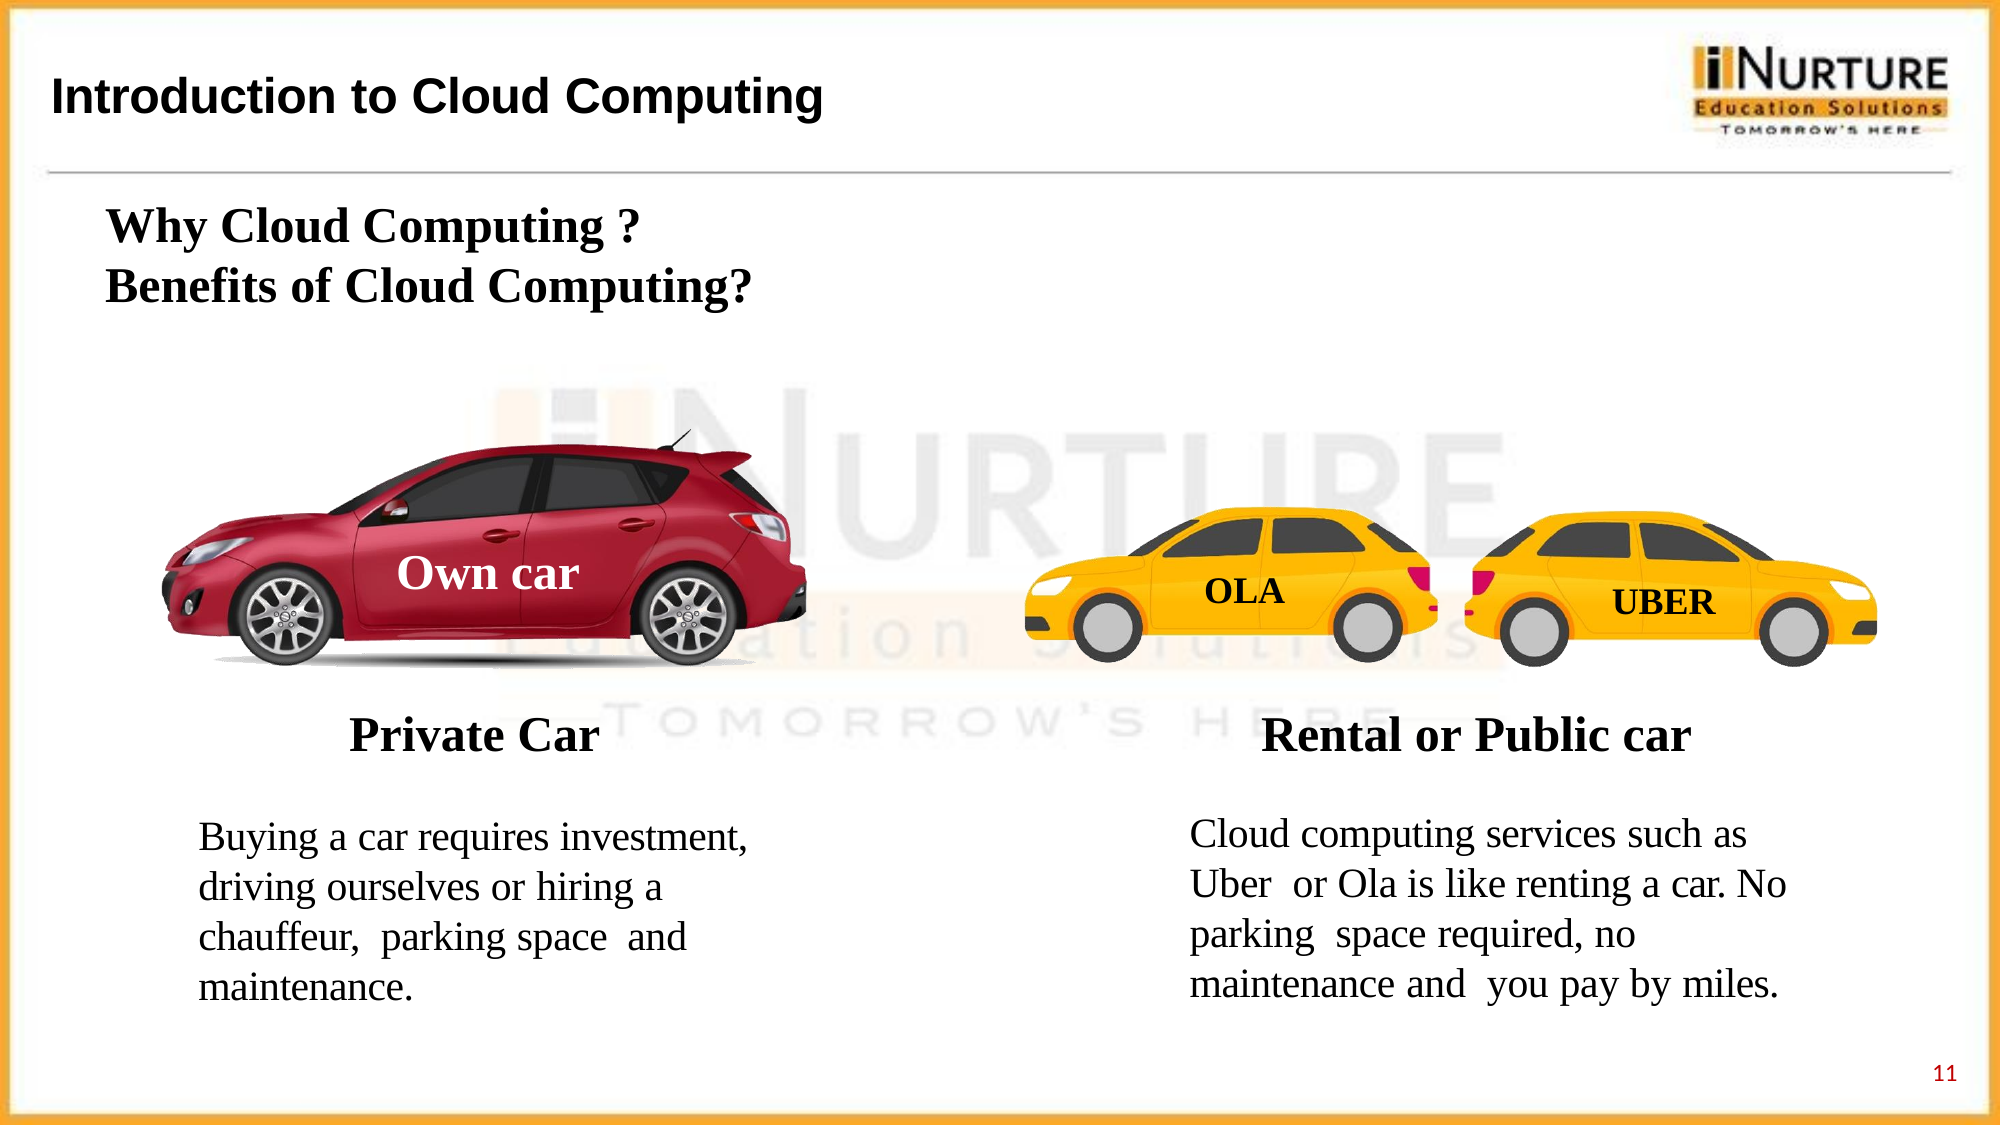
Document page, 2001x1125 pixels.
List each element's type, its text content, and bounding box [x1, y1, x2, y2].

title Introduction to Cloud Computing [48, 61, 825, 251]
text_box Cloud computing services such as Uber or Ola is like renting a car. No parking space required, no maintenance and you pay by miles. [1187, 803, 1837, 1006]
text_box Private Car [347, 699, 603, 762]
text_box Buying a car requires investment, driving ourselves or hiring a chauffeur, parking space and maintenance. [196, 806, 834, 1009]
text_box Rental or Public car [1259, 699, 1694, 762]
text_box Why Cloud Computing ? Benefits of Cloud Computing? [103, 190, 757, 313]
picture [0, 0, 2000, 1125]
slide_number 10 [1925, 1060, 1964, 1125]
